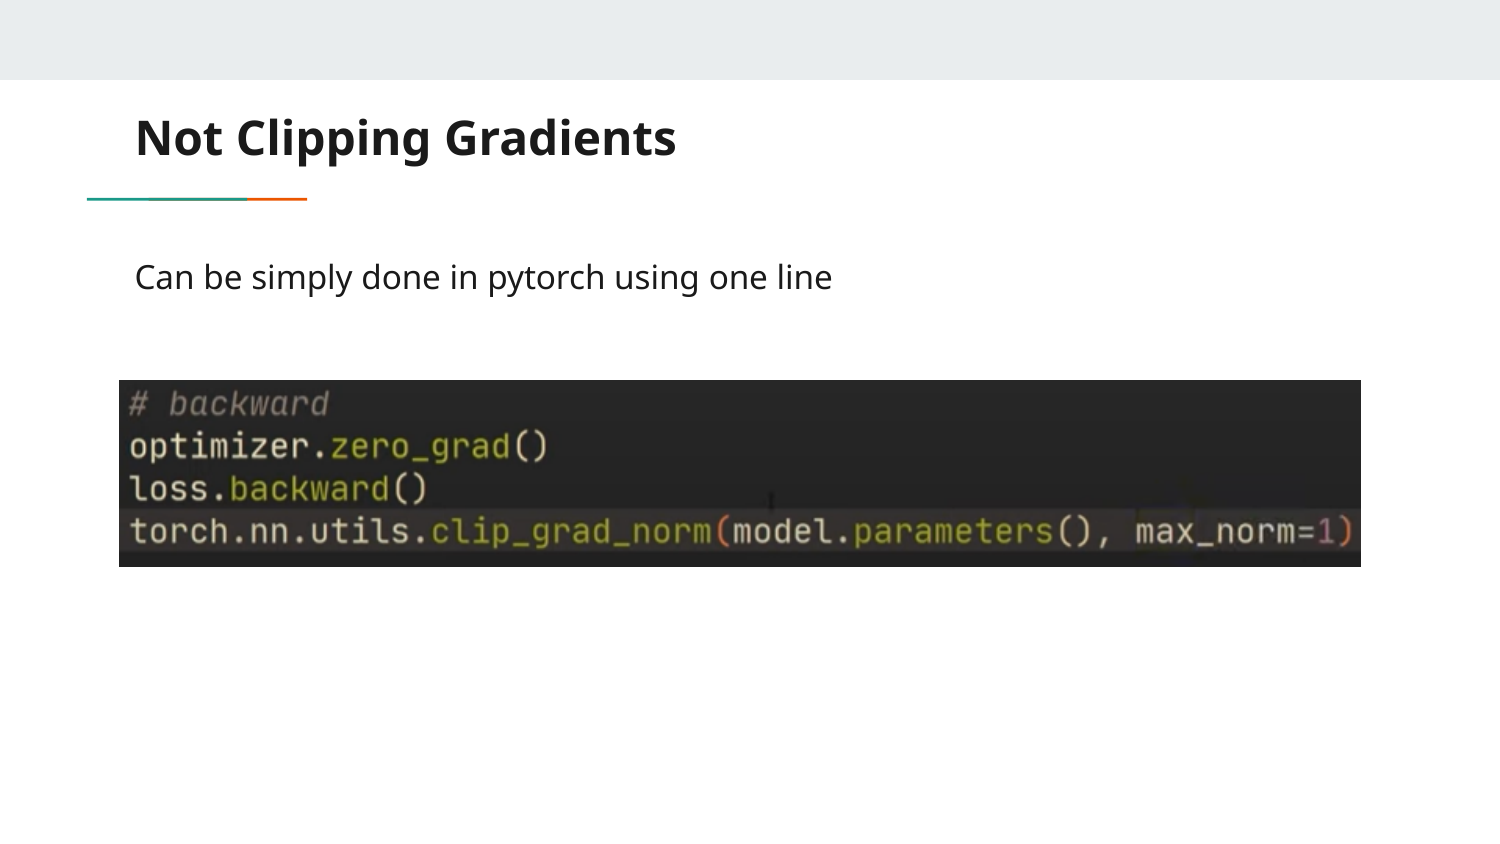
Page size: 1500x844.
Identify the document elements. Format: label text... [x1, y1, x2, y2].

picture [119, 380, 1361, 567]
title Not Clipping Gradients [119, 92, 1381, 181]
list Can be simply done in pytorch using one line [119, 235, 1381, 712]
